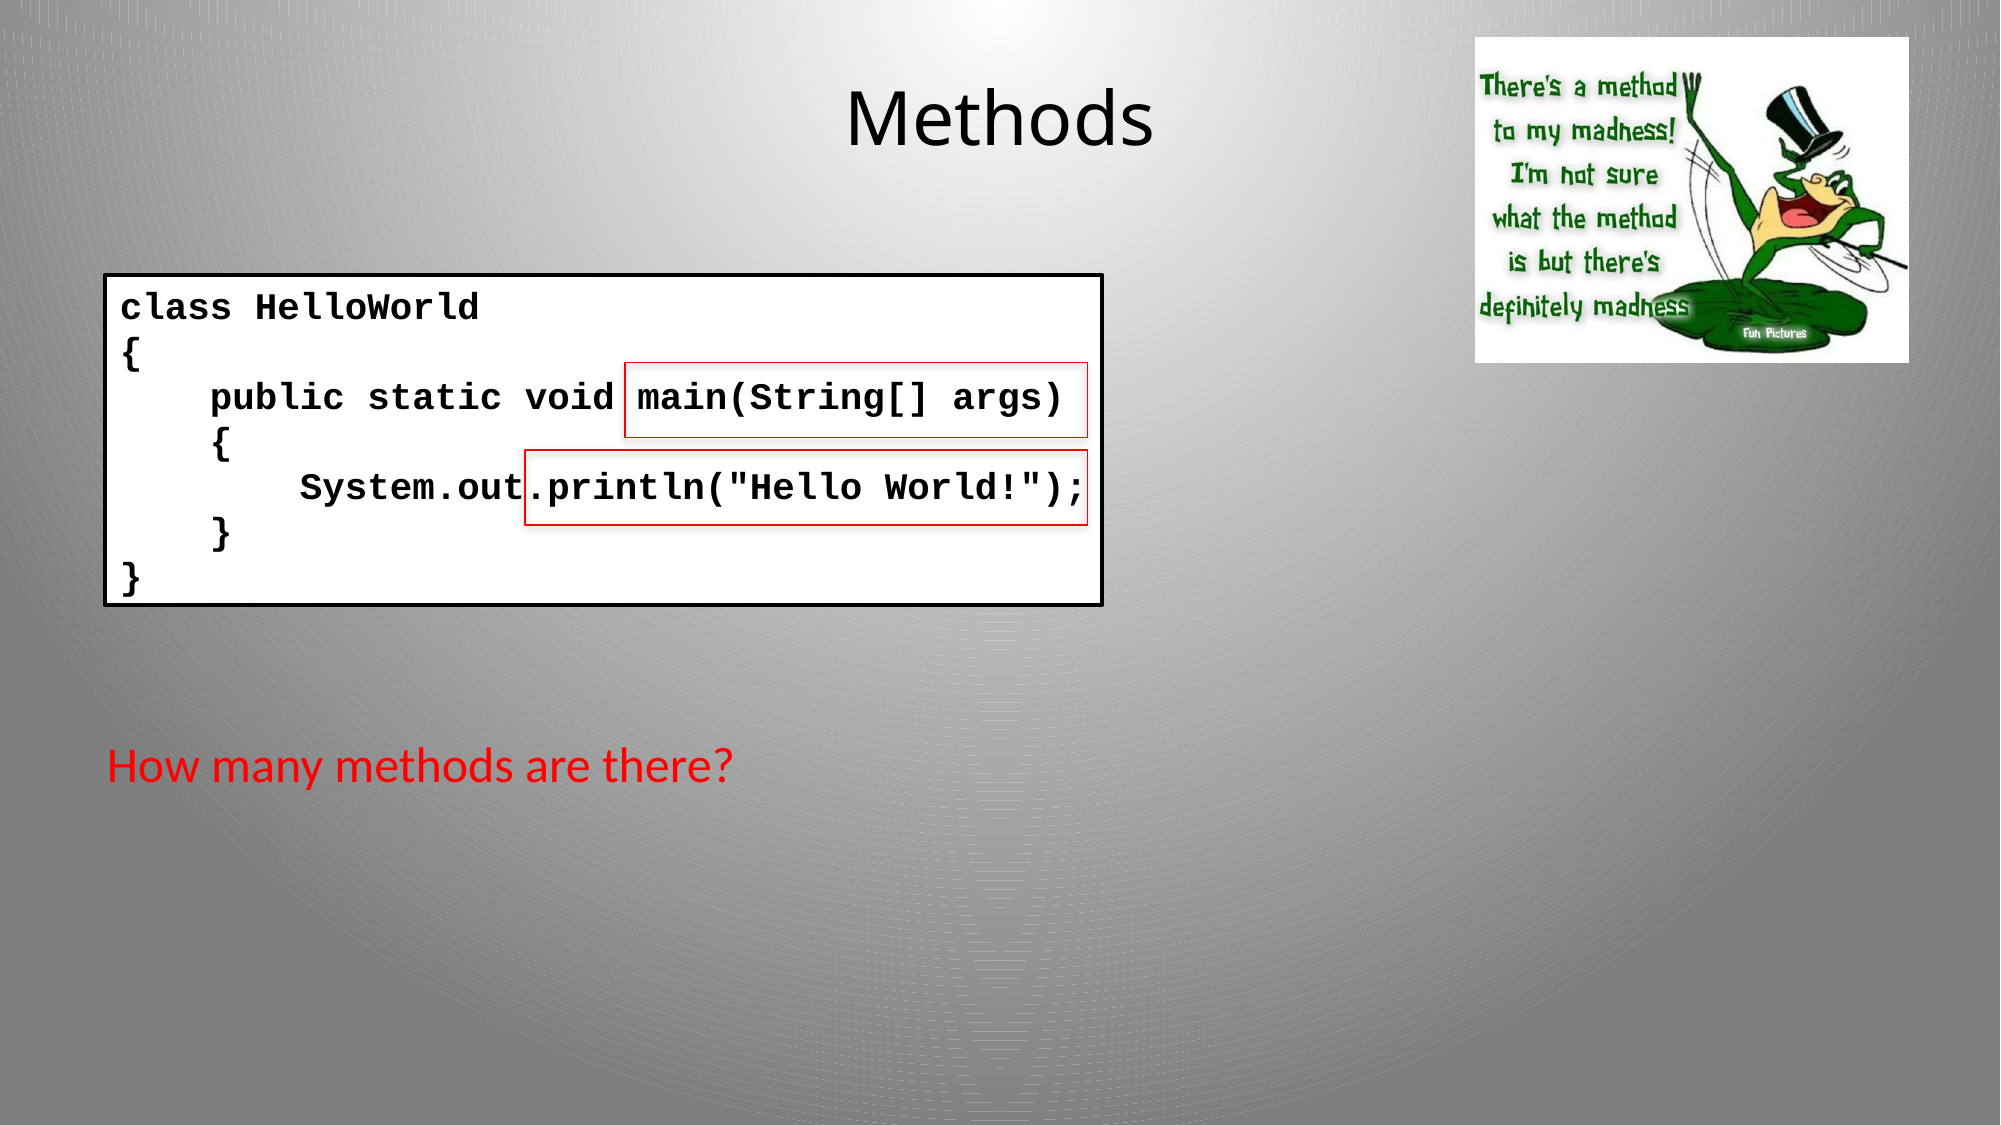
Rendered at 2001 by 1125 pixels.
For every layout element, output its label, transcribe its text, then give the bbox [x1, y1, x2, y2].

text_box class HelloWorld { public static void main(String[] args) { System.out.println("Hello World!"); } } [103, 273, 1104, 607]
title Methods [99, 45, 1469, 188]
text_box [624, 362, 1088, 438]
text_box [524, 449, 1088, 526]
picture [1474, 37, 1909, 363]
text_box How many methods are there? [92, 724, 751, 800]
